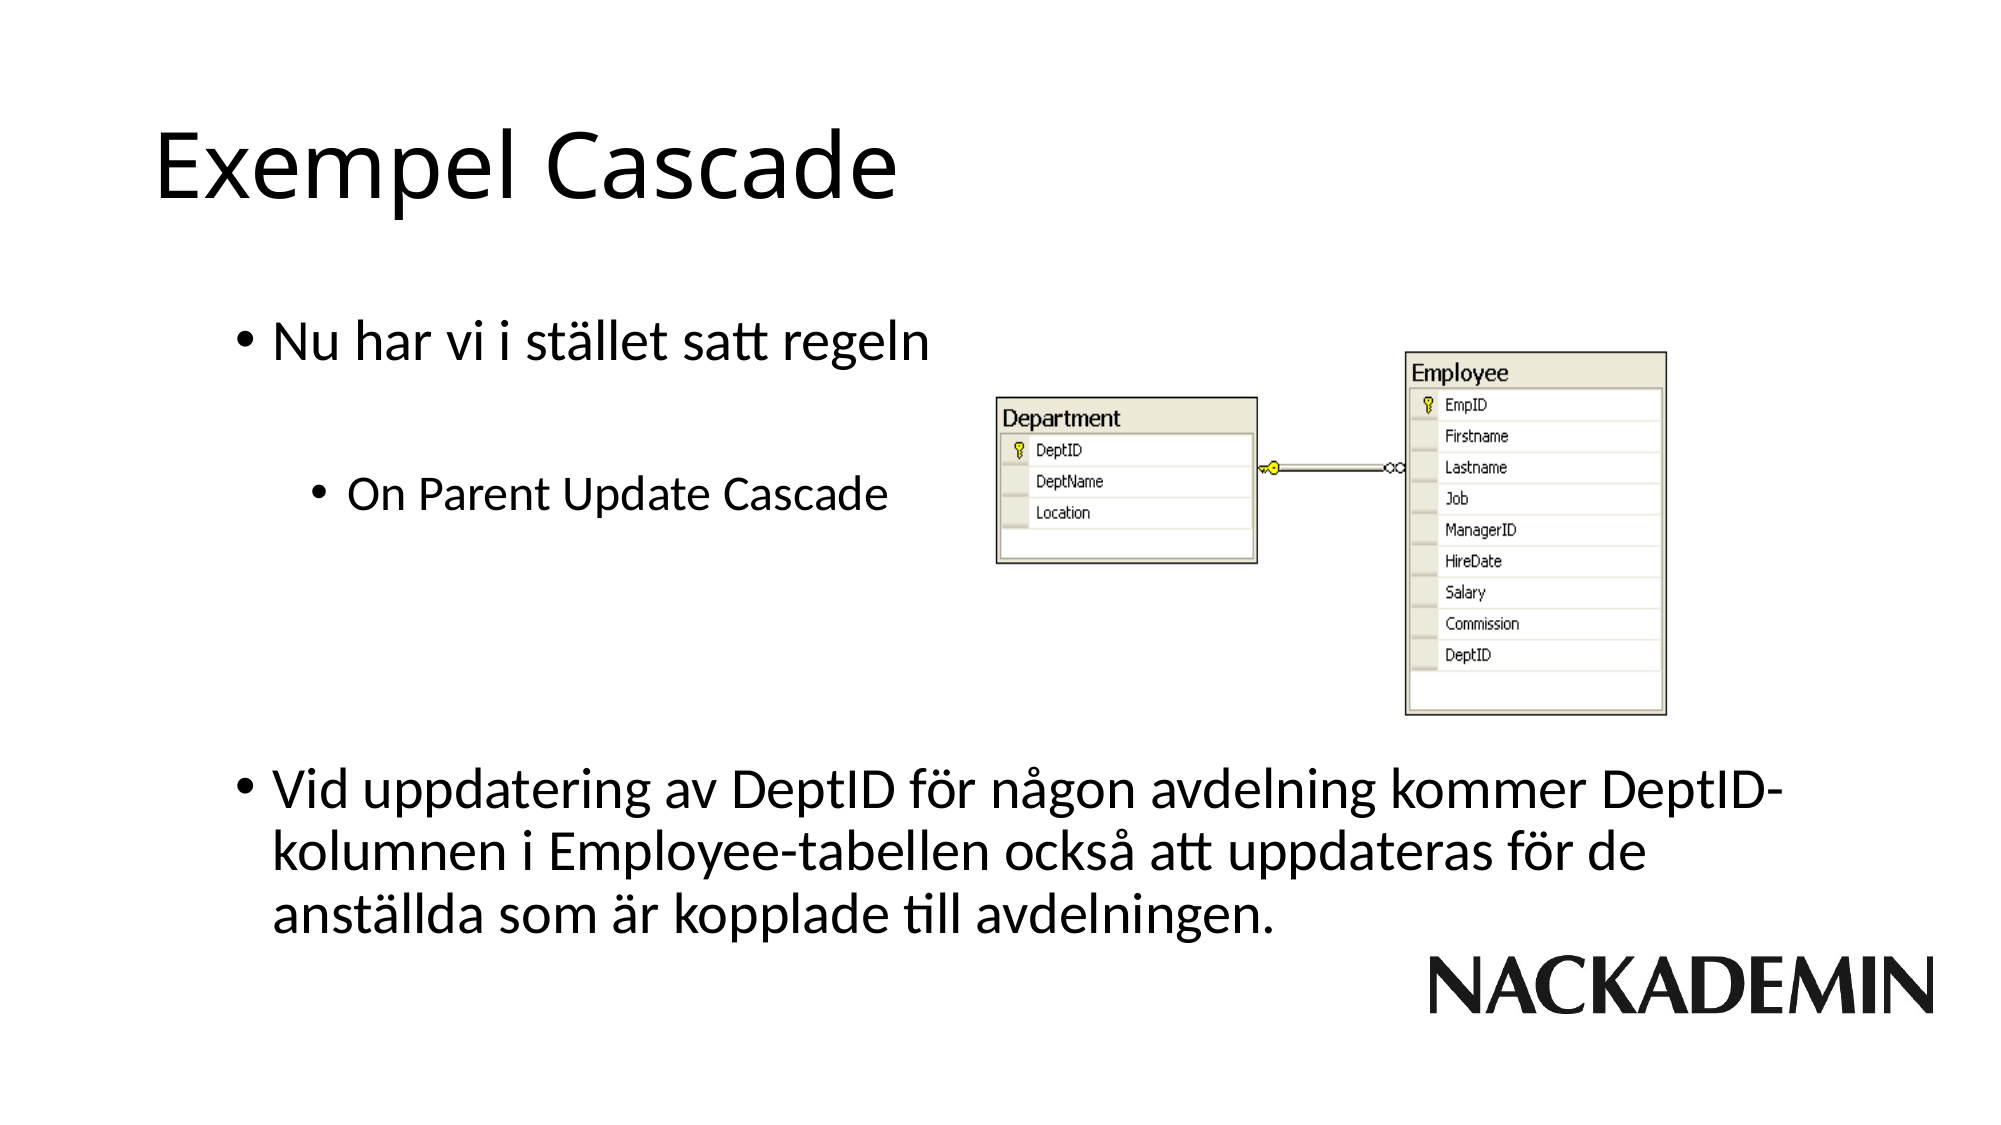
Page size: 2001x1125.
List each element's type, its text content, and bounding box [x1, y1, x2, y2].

list Nu har vi i stället satt regeln On Parent Update Cascade Vid uppdatering av DeptID för någon avdelning kommer DeptID-kolumnen i Employee-tabellen också att uppdateras för de anställda som är kopplade till avdelningen. [220, 302, 1863, 1059]
picture [1429, 955, 1933, 1014]
picture [984, 339, 1682, 729]
title Exempel Cascade [137, 59, 1863, 278]
